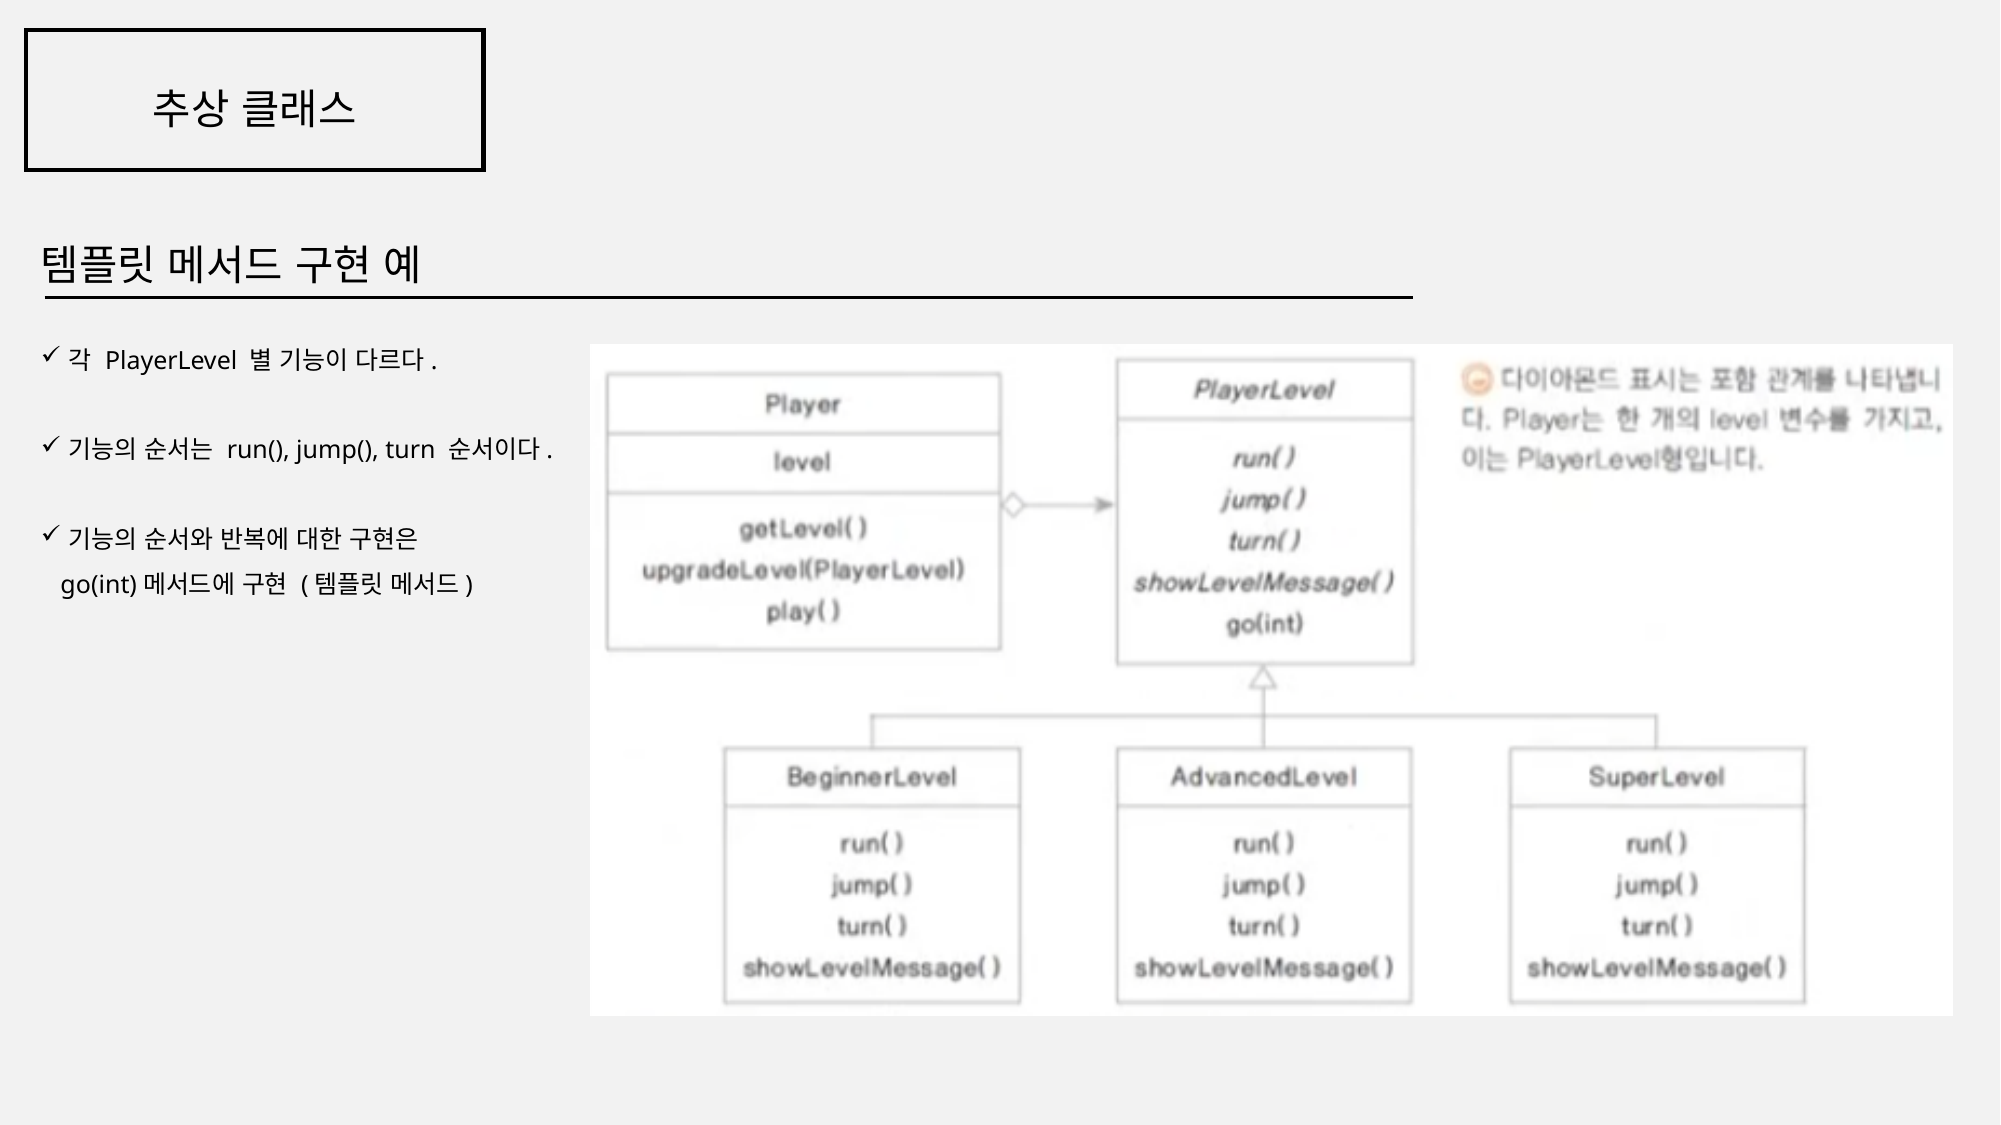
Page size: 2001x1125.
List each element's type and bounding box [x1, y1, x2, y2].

text_box [26, 29, 484, 171]
text_box [26, 231, 1444, 604]
picture [590, 344, 1953, 1016]
